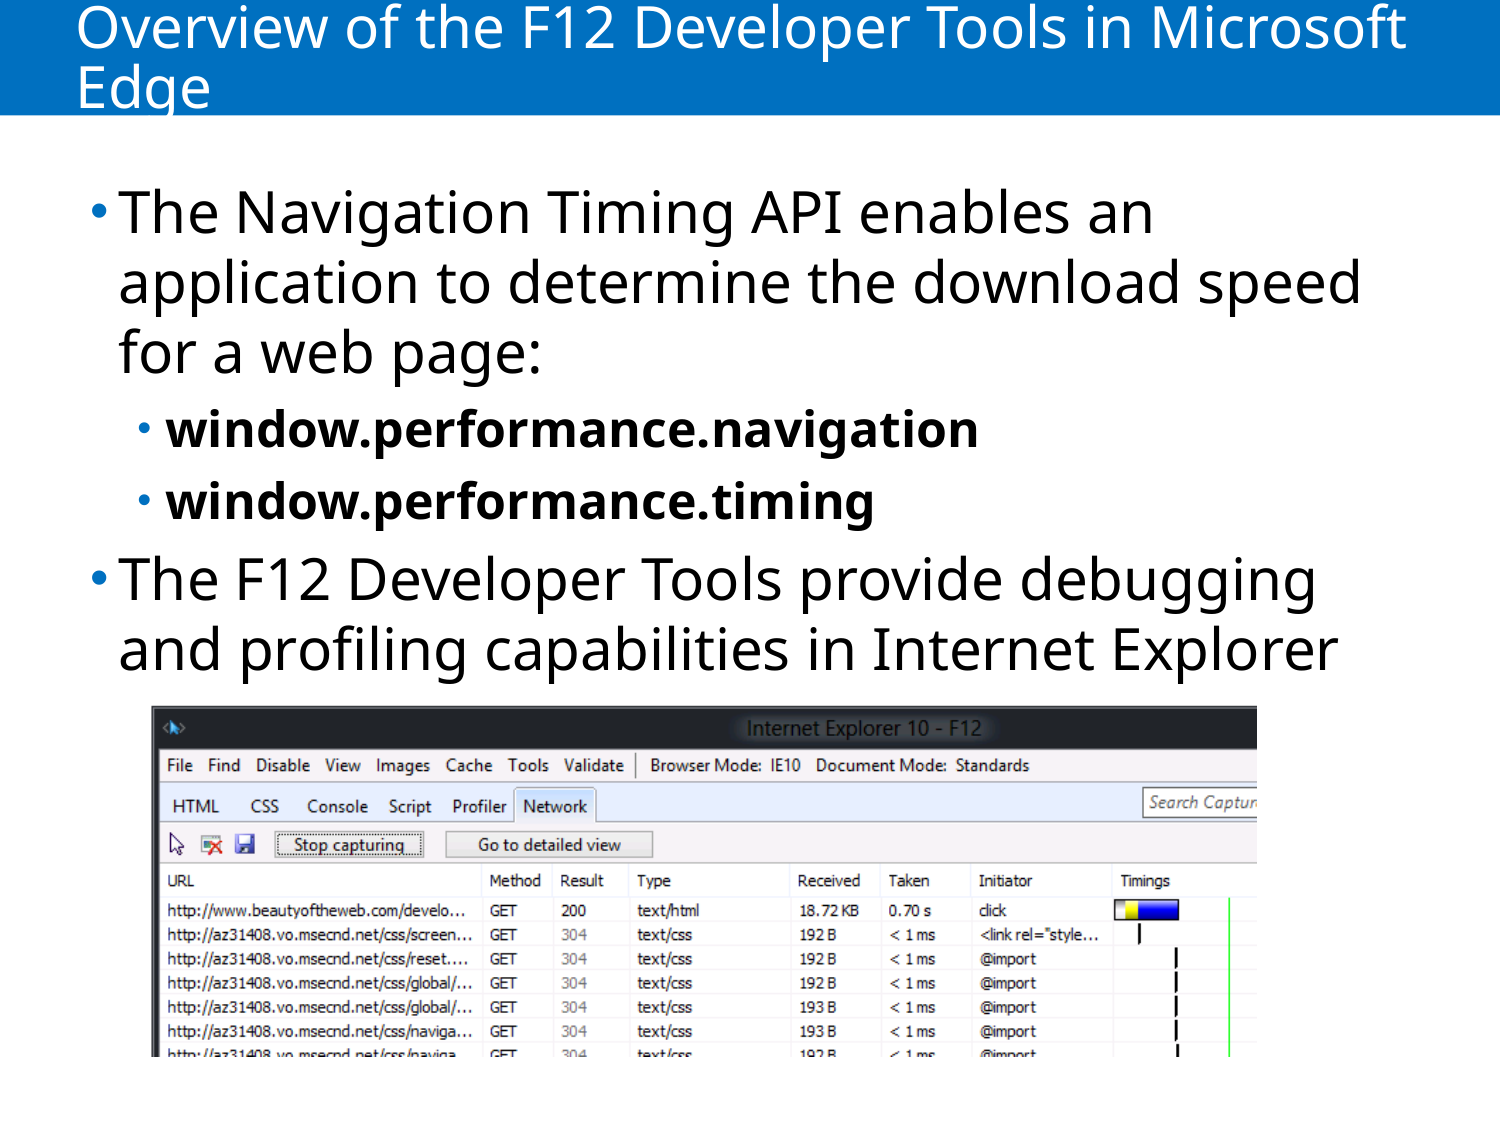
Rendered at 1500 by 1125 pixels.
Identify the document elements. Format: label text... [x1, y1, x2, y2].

title Overview of the F12 Developer Tools in Microsoft Edge [75, 0, 1500, 122]
picture [0, 699, 1258, 1057]
text_box The Navigation Timing API enables an application to determine the download speed for a web page: window.performance.navigation window.performance.timing The F12 Developer Tools provide debugging and profiling capabilities in Internet Explorer [75, 167, 1408, 1012]
